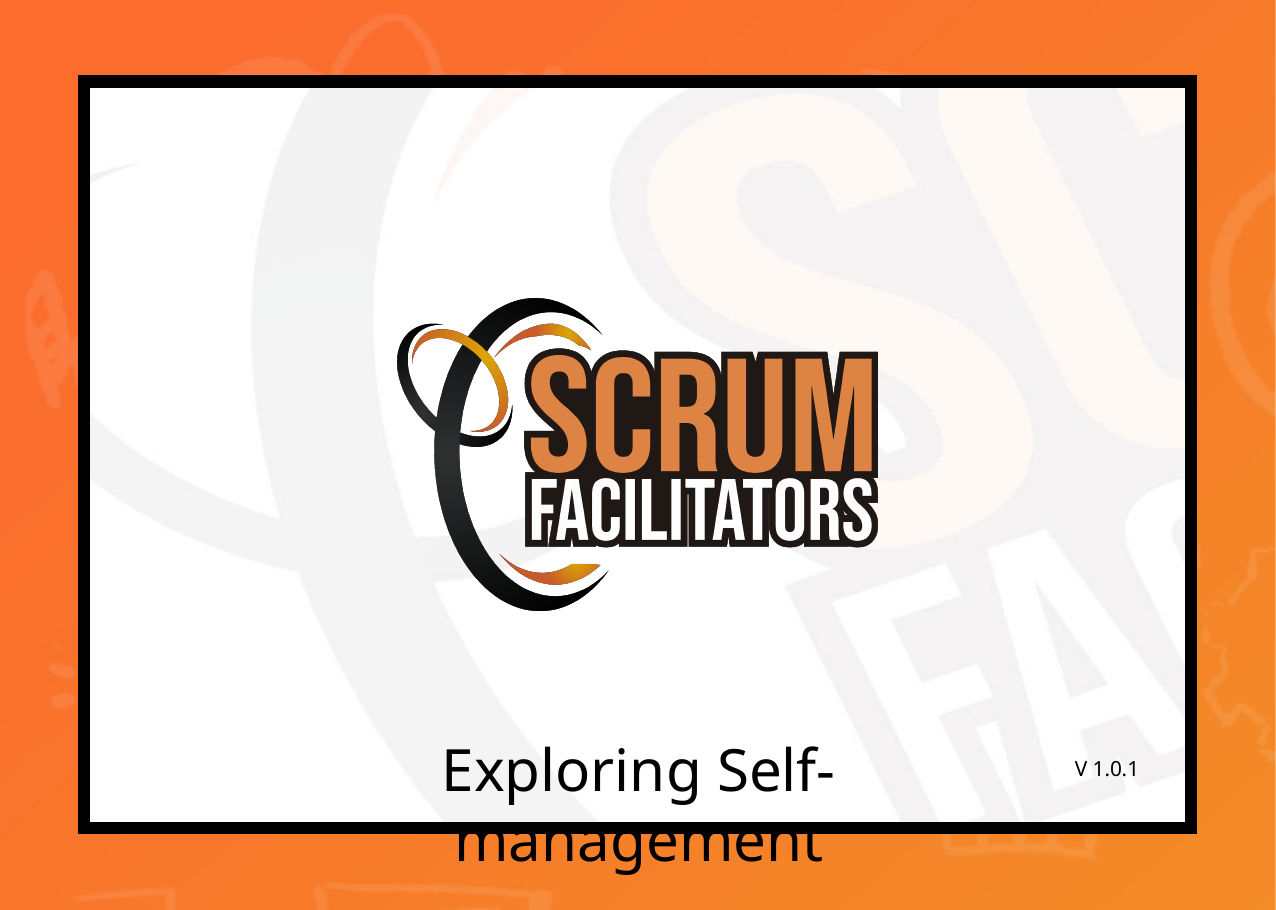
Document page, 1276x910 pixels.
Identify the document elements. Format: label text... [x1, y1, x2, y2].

picture [0, 0, 1276, 910]
footer V 1.0.1 [875, 745, 1154, 794]
